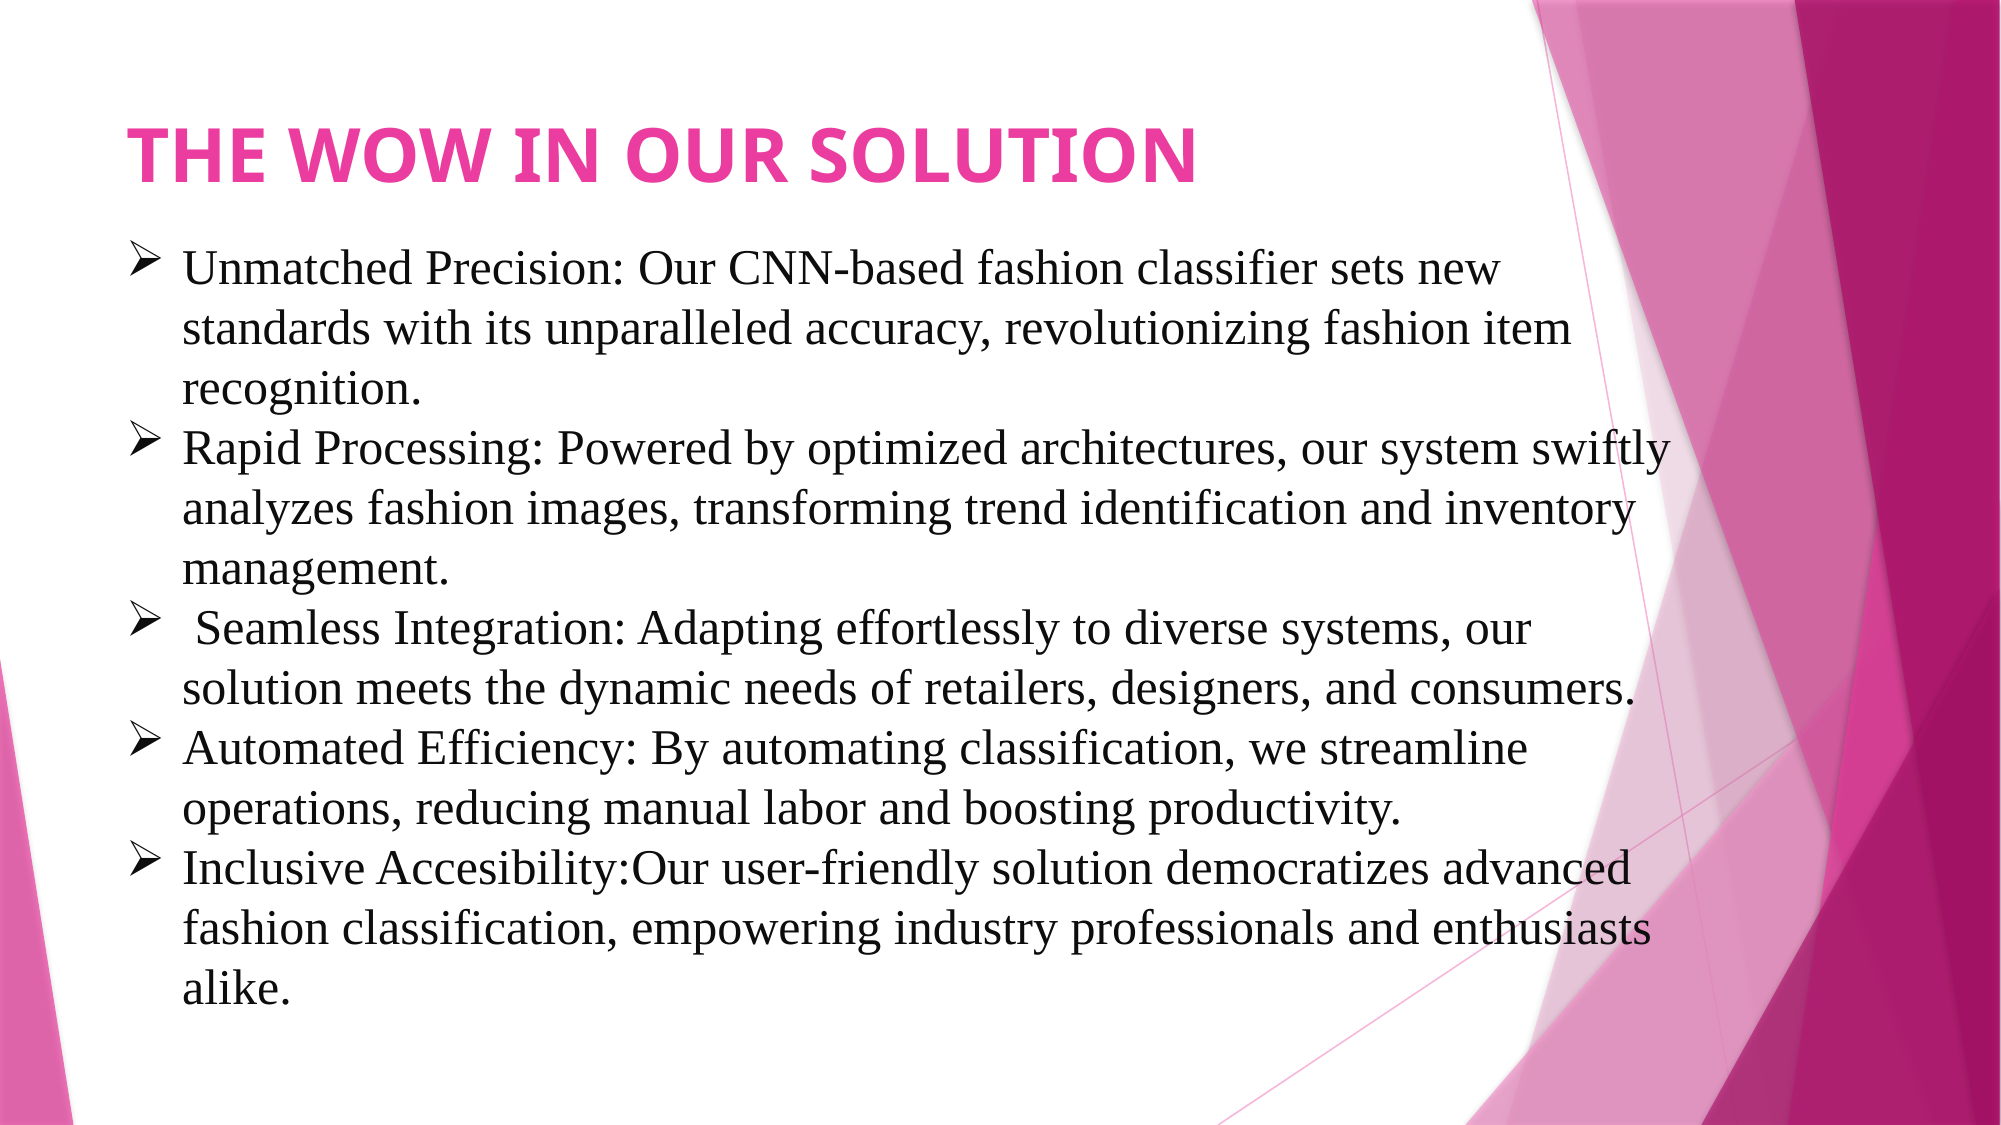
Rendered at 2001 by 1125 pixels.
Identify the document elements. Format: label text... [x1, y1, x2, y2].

title THE WOW IN OUR SOLUTION [111, 99, 1522, 227]
text_box Unmatched Precision: Our CNN-based fashion classifier sets new standards with its unparalleled accuracy, revolutionizing fashion item recognition. Rapid Processing: Powered by optimized architectures, our system swiftly analyzes fashion images, transforming trend identification and inventory management. Seamless Integration: Adapting effortlessly to diverse systems, our solution meets the dynamic needs of retailers, designers, and consumers. Automated Efficiency: By automating classification, we streamline operations, reducing manual labor and boosting productivity. Inclusive Accesibility:Our user-friendly solution democratizes advanced fashion classification, empowering industry professionals and enthusiasts alike. [111, 227, 1688, 1125]
